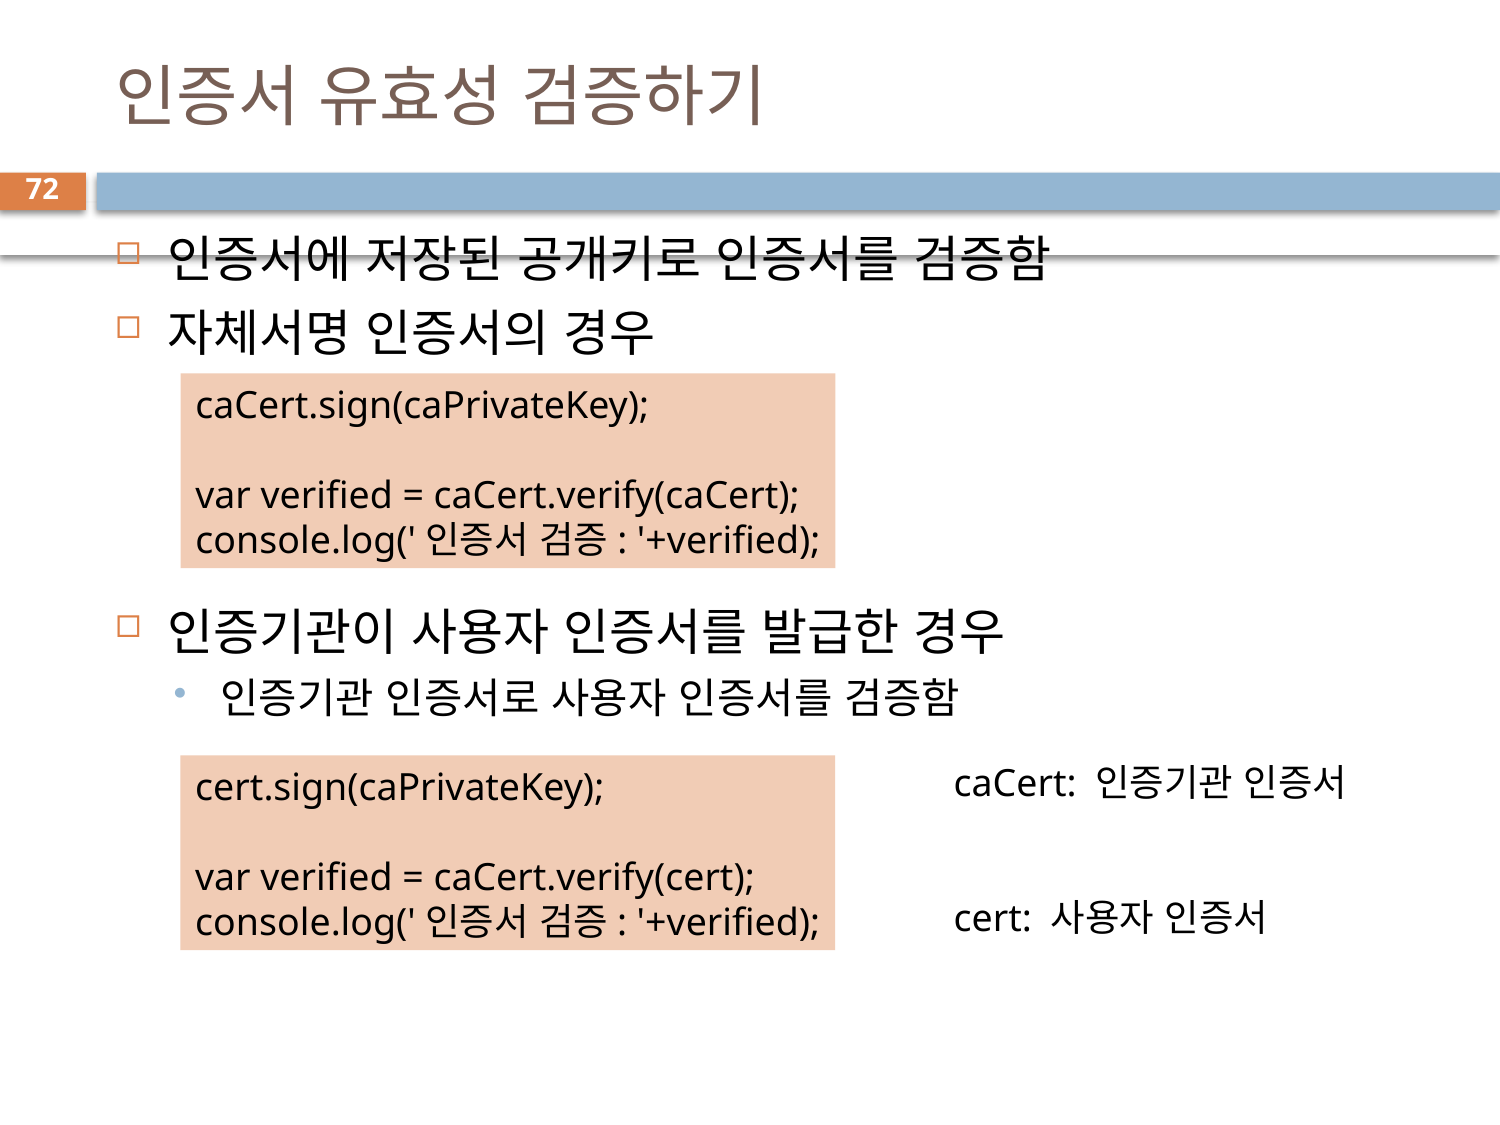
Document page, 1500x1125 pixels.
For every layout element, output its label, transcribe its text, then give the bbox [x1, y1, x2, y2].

list 인증서에 저장된 공개키로 인증서를 검증함 자체서명 인증서의 경우 인증기관이 사용자 인증서를 발급한 경우 인증기관 인증서로 사용자 인증서를 검증함 [100, 219, 1438, 1047]
text_box caCert: 인증기관 인증서 cert: 사용자 인증서 [938, 751, 1400, 947]
slide_number 72 [0, 170, 87, 211]
text_box caCert.sign(caPrivateKey); var verified = caCert.verify(caCert); console.log('인증서 검증: '+verified); [180, 373, 836, 569]
title 인증서 유효성 검증하기 [100, 37, 1438, 149]
text_box cert.sign(caPrivateKey); var verified = caCert.verify(cert); console.log('인증서 검증: '+verified); [180, 755, 836, 951]
